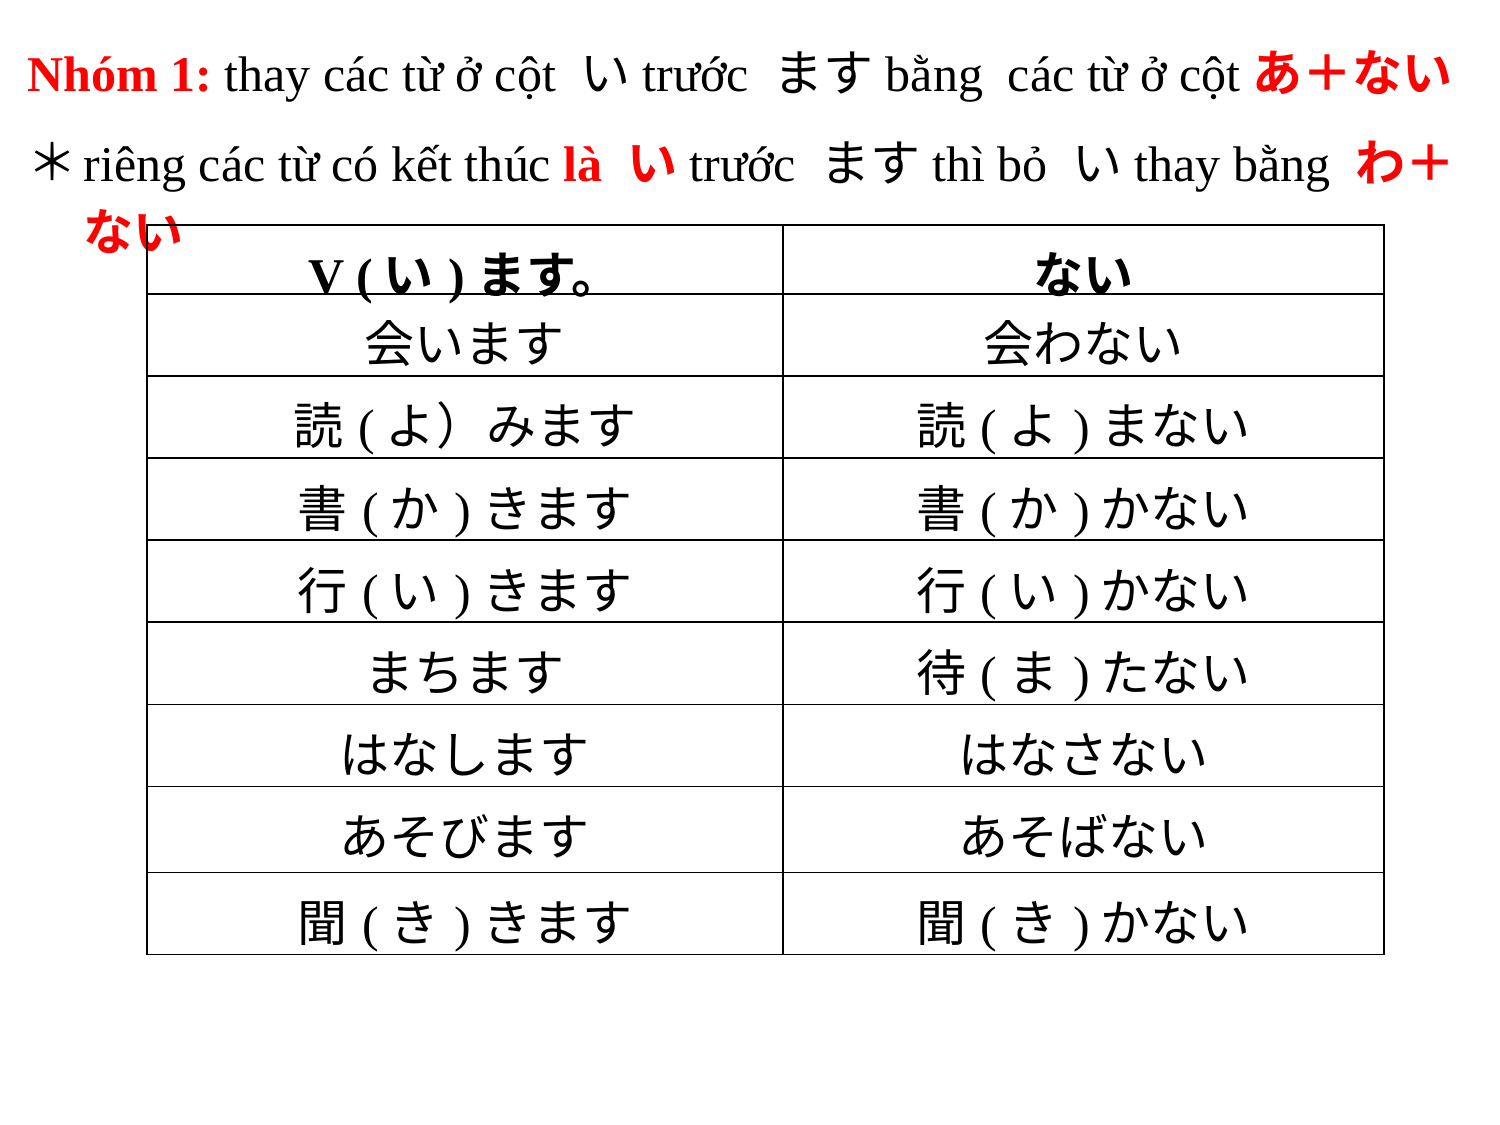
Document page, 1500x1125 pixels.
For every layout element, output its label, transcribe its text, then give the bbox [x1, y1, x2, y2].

table_cell 会わない [784, 295, 1383, 375]
table_cell まちます [148, 623, 782, 704]
table_cell 行(い)かない [784, 541, 1383, 621]
table_cell 会います [148, 295, 782, 375]
table_cell 待(ま)たない [784, 623, 1383, 704]
table_cell あそびます [148, 787, 782, 872]
table_cell 行(い)きます [148, 541, 782, 621]
table_cell 聞(き)かない [784, 873, 1383, 954]
table_cell 書(か)きます [148, 459, 782, 539]
text_box Nhóm 1: thay các từ ở cột いtrước ますbằng các từ ở cộtあ＋ない riêng các từ có kết thúc là いtrước ますthì bỏ いthay bằng わ＋ない [12, 24, 1495, 268]
table_header ない [784, 226, 1383, 293]
table_cell はなさない [784, 705, 1383, 786]
table_cell あそばない [784, 787, 1383, 872]
table_cell 読(よ）みます [148, 377, 782, 457]
table_cell はなします [148, 705, 782, 786]
table_cell 聞(き)きます [148, 873, 782, 954]
table_cell 書(か)かない [784, 459, 1383, 539]
table_header V (い)ます。 [148, 226, 782, 293]
table_cell 読(よ)まない [784, 377, 1383, 457]
